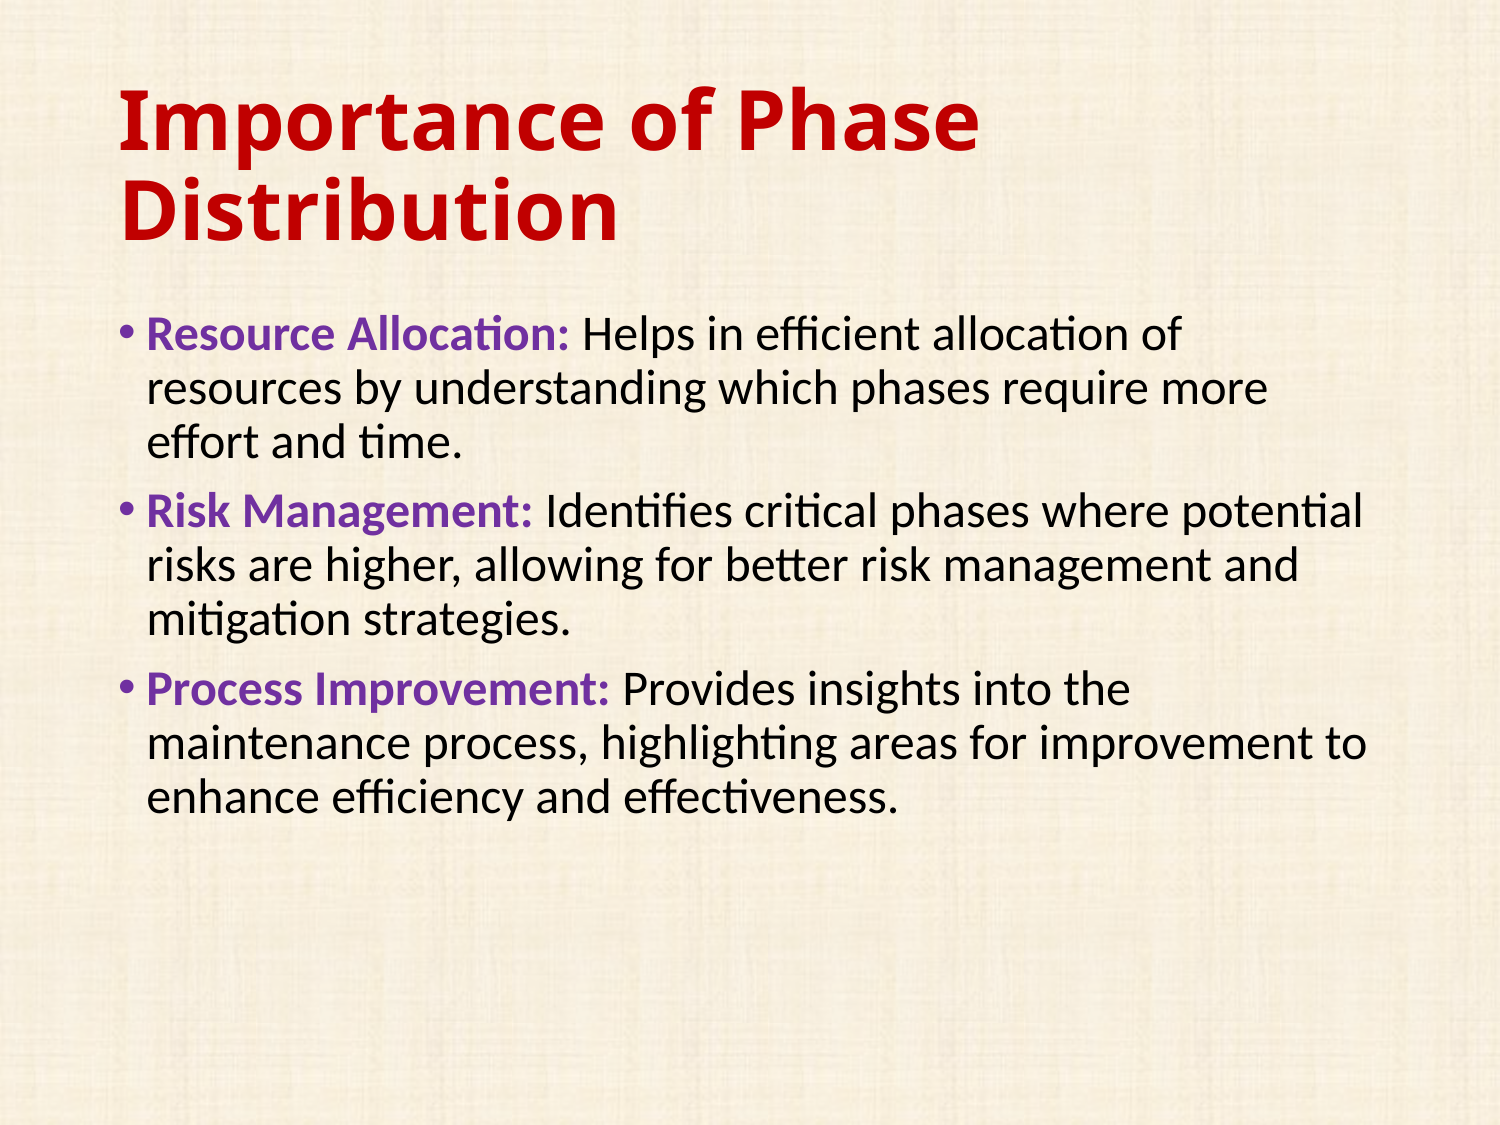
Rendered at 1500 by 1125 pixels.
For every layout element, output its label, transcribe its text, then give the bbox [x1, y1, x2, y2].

list Resource Allocation: Helps in efficient allocation of resources by understanding which phases require more effort and time. Risk Management: Identifies critical phases where potential risks are higher, allowing for better risk management and mitigation strategies. Process Improvement: Provides insights into the maintenance process, highlighting areas for improvement to enhance efficiency and effectiveness. [103, 299, 1397, 1014]
title Importance of Phase Distribution [103, 59, 1397, 278]
